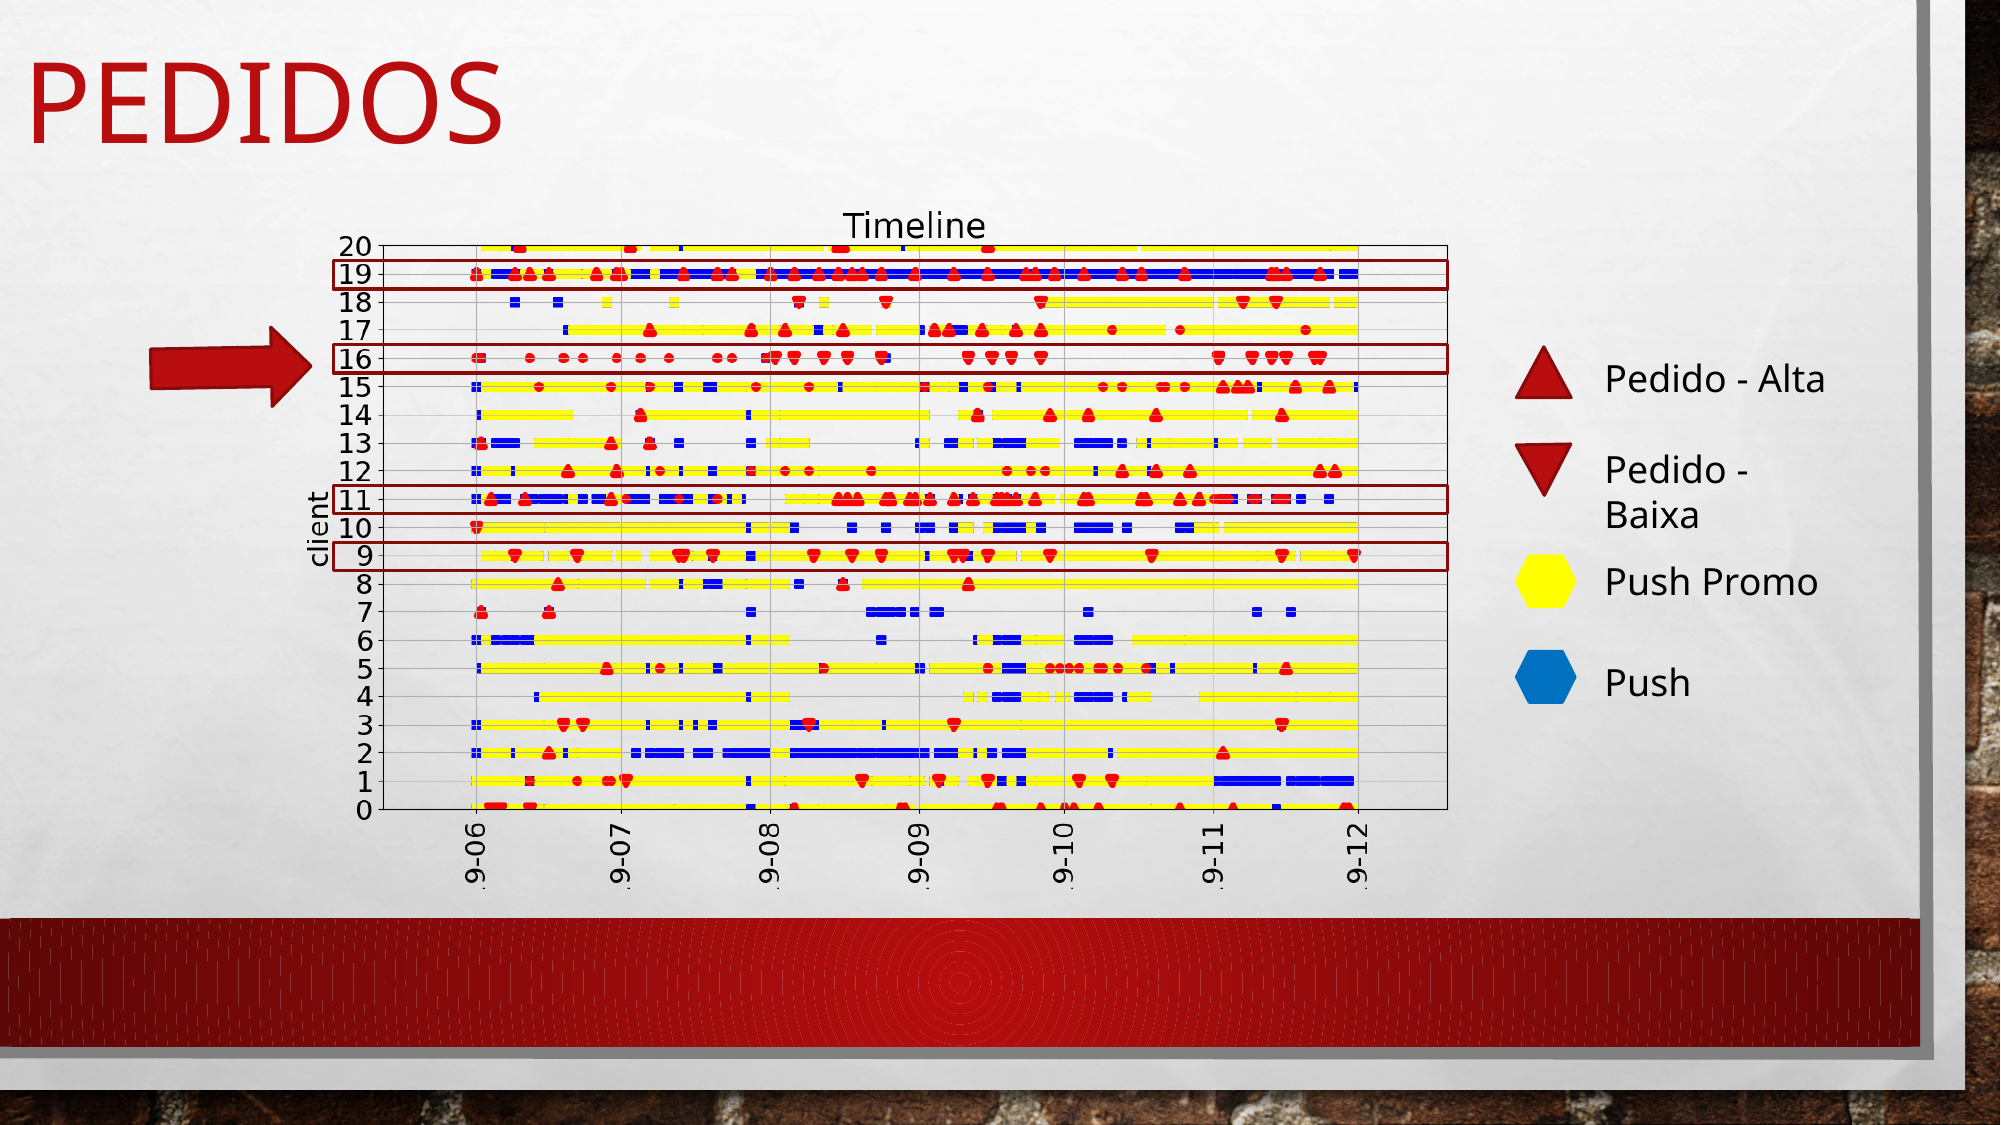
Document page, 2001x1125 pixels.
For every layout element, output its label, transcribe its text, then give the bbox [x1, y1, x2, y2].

title Pedidos [8, 12, 1715, 202]
picture [0, 0, 2000, 1125]
text_box Push [1589, 651, 1854, 712]
picture [210, 157, 1585, 890]
text_box Pedido - Baixa [1589, 439, 1854, 544]
text_box Push Promo [1589, 550, 1854, 611]
text_box Pedido - Alta [1589, 347, 1854, 408]
text_box [148, 346, 210, 391]
